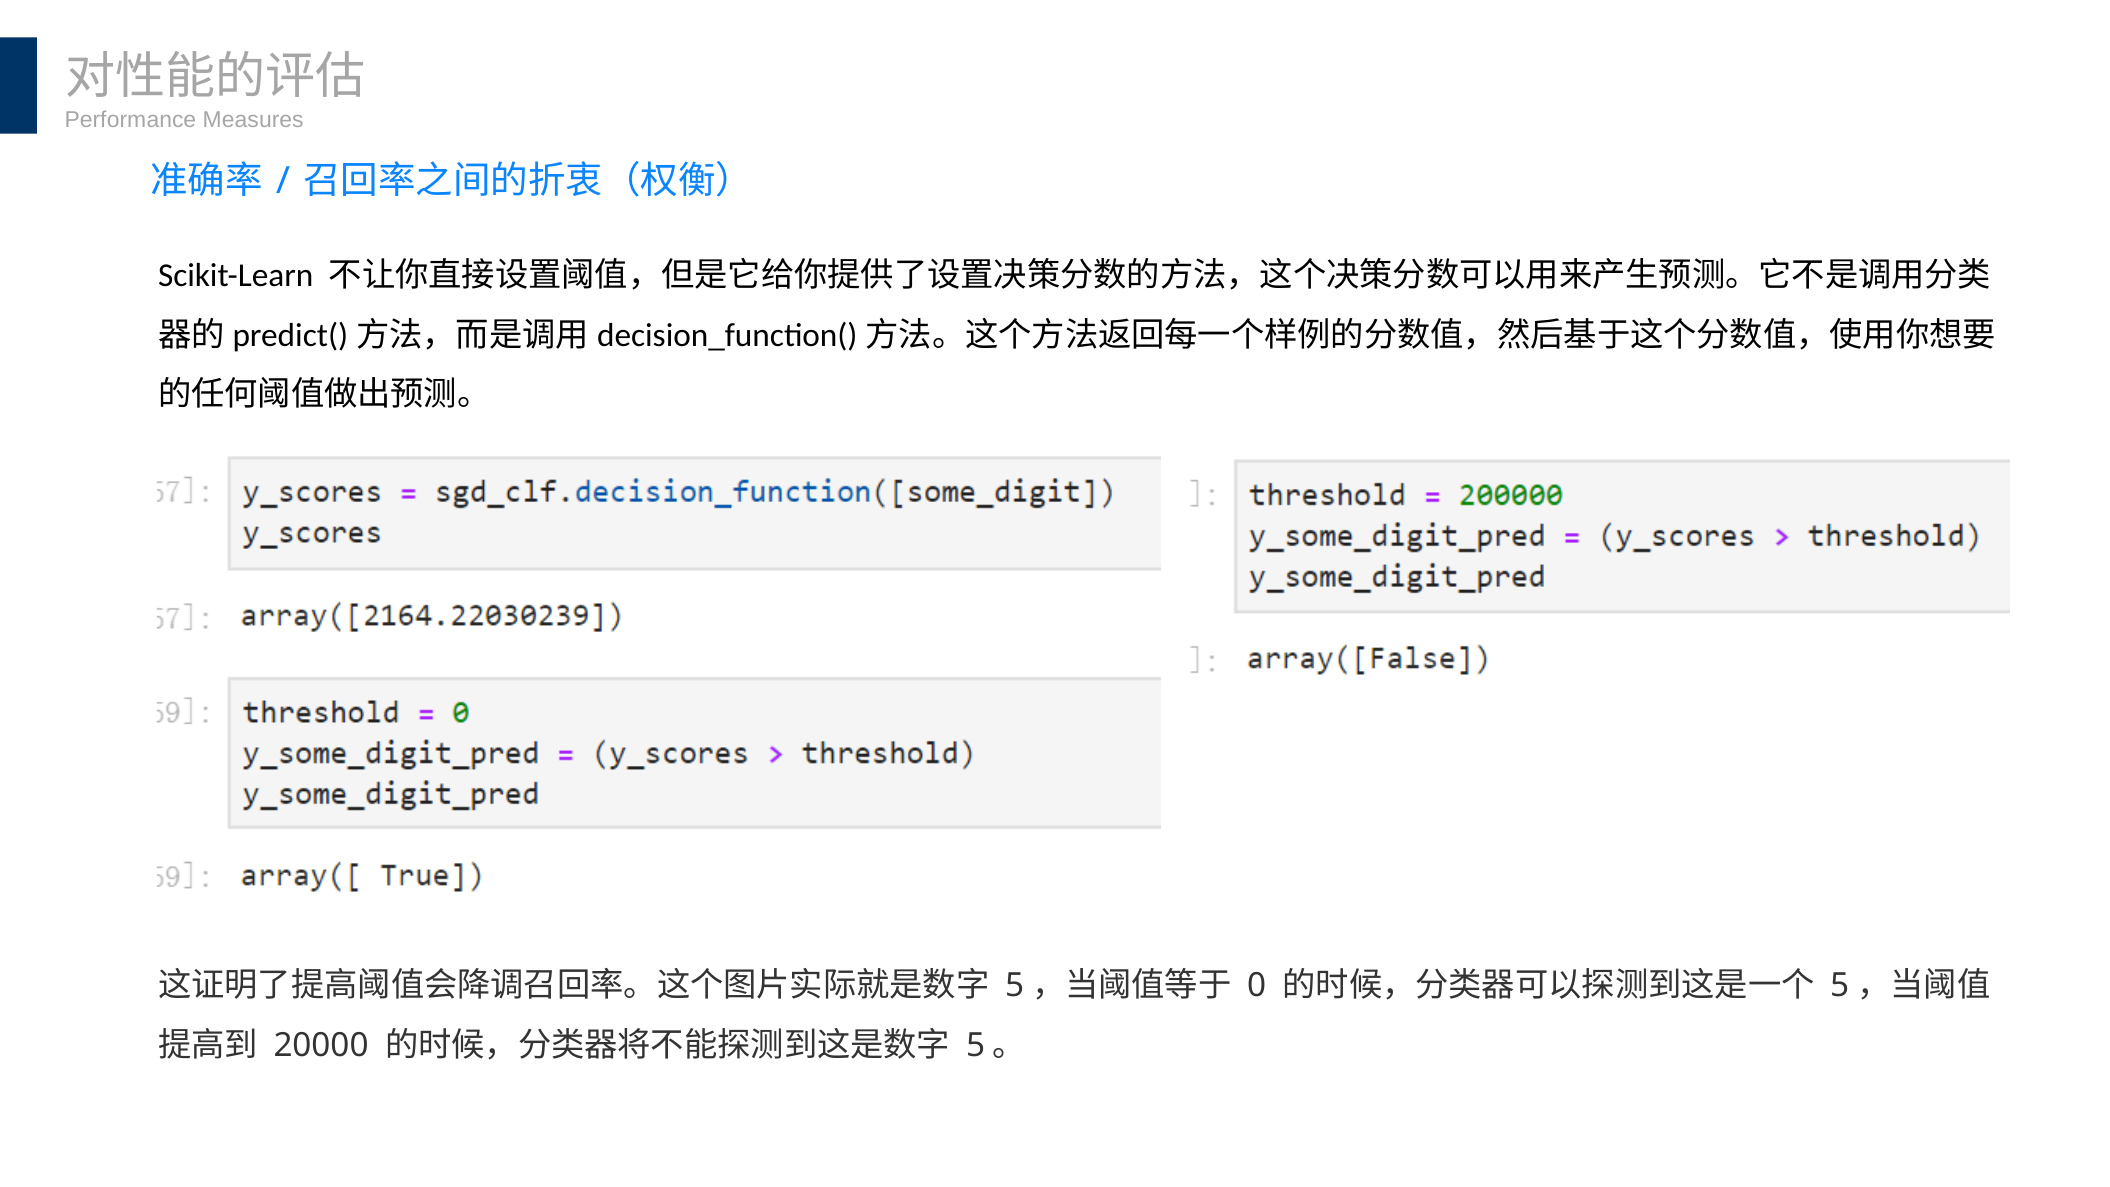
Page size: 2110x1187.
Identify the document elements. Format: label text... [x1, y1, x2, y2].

text_box 这证明了提高阈值会降调召回率。这个图片实际就是数字 5，当阈值等于 0 的时候，分类器可以探测到这是一个 5，当阈值提高到 20000 的时候，分类器将不能探测到这是数字 5。 [143, 935, 2011, 1071]
picture [1189, 430, 2010, 692]
picture [156, 430, 1161, 913]
text_box Scikit-Learn 不让你直接设置阈值，但是它给你提供了设置决策分数的方法，这个决策分数可以用来产生预测。它不是调用分类器的predict()方法，而是调用decision_function()方法。这个方法返回每一个样例的分数值，然后基于这个分数值，使用你想要的任何阈值做出预测。 [143, 225, 2011, 420]
text_box Performance Measures [64, 104, 305, 132]
text_box 准确率/召回率之间的折衷（权衡） [135, 148, 769, 209]
text_box [0, 36, 38, 135]
text_box 对性能的评估 [65, 43, 366, 104]
